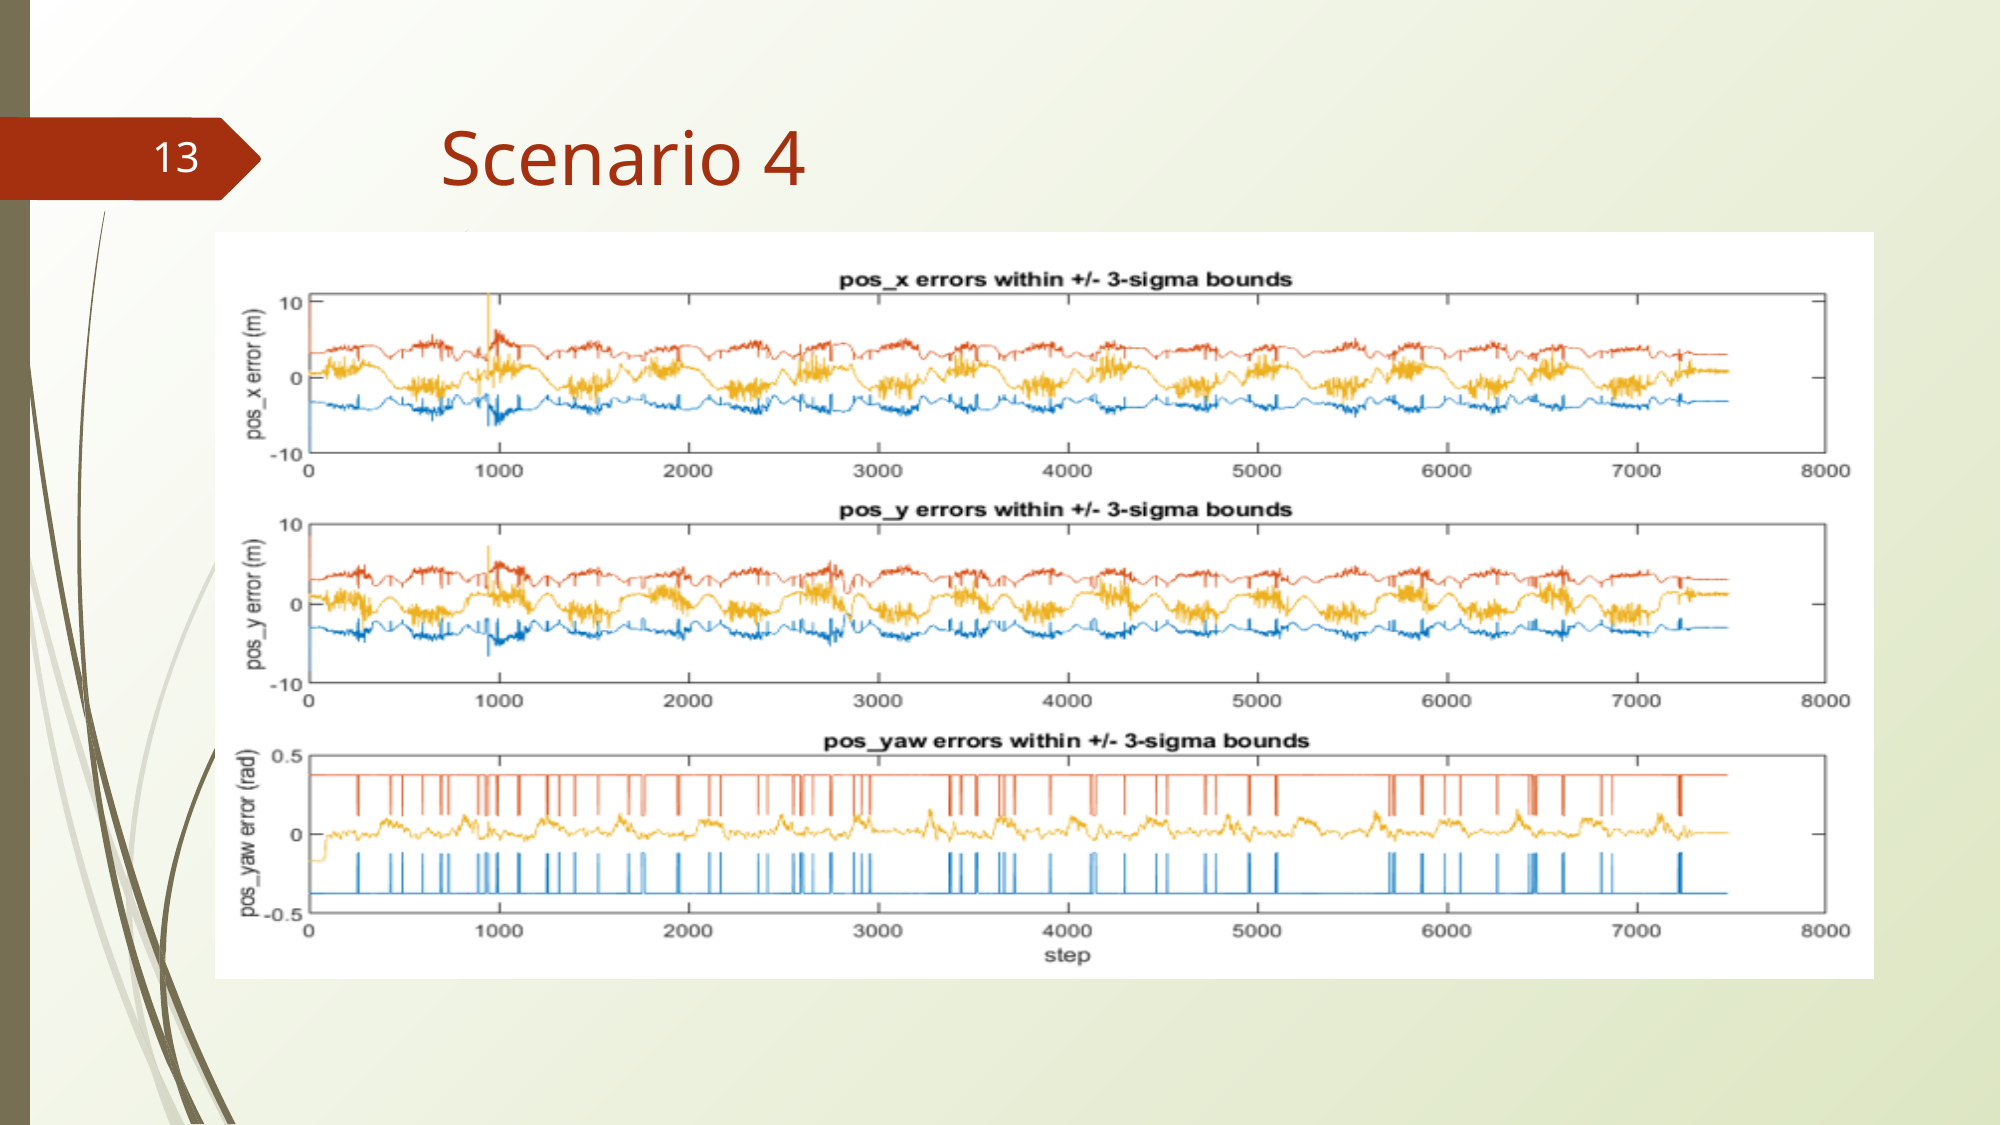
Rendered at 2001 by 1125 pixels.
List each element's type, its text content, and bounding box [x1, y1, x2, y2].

picture [214, 231, 1874, 980]
title Scenario 4 [425, 102, 1888, 313]
slide_number ‹#› [87, 129, 216, 190]
